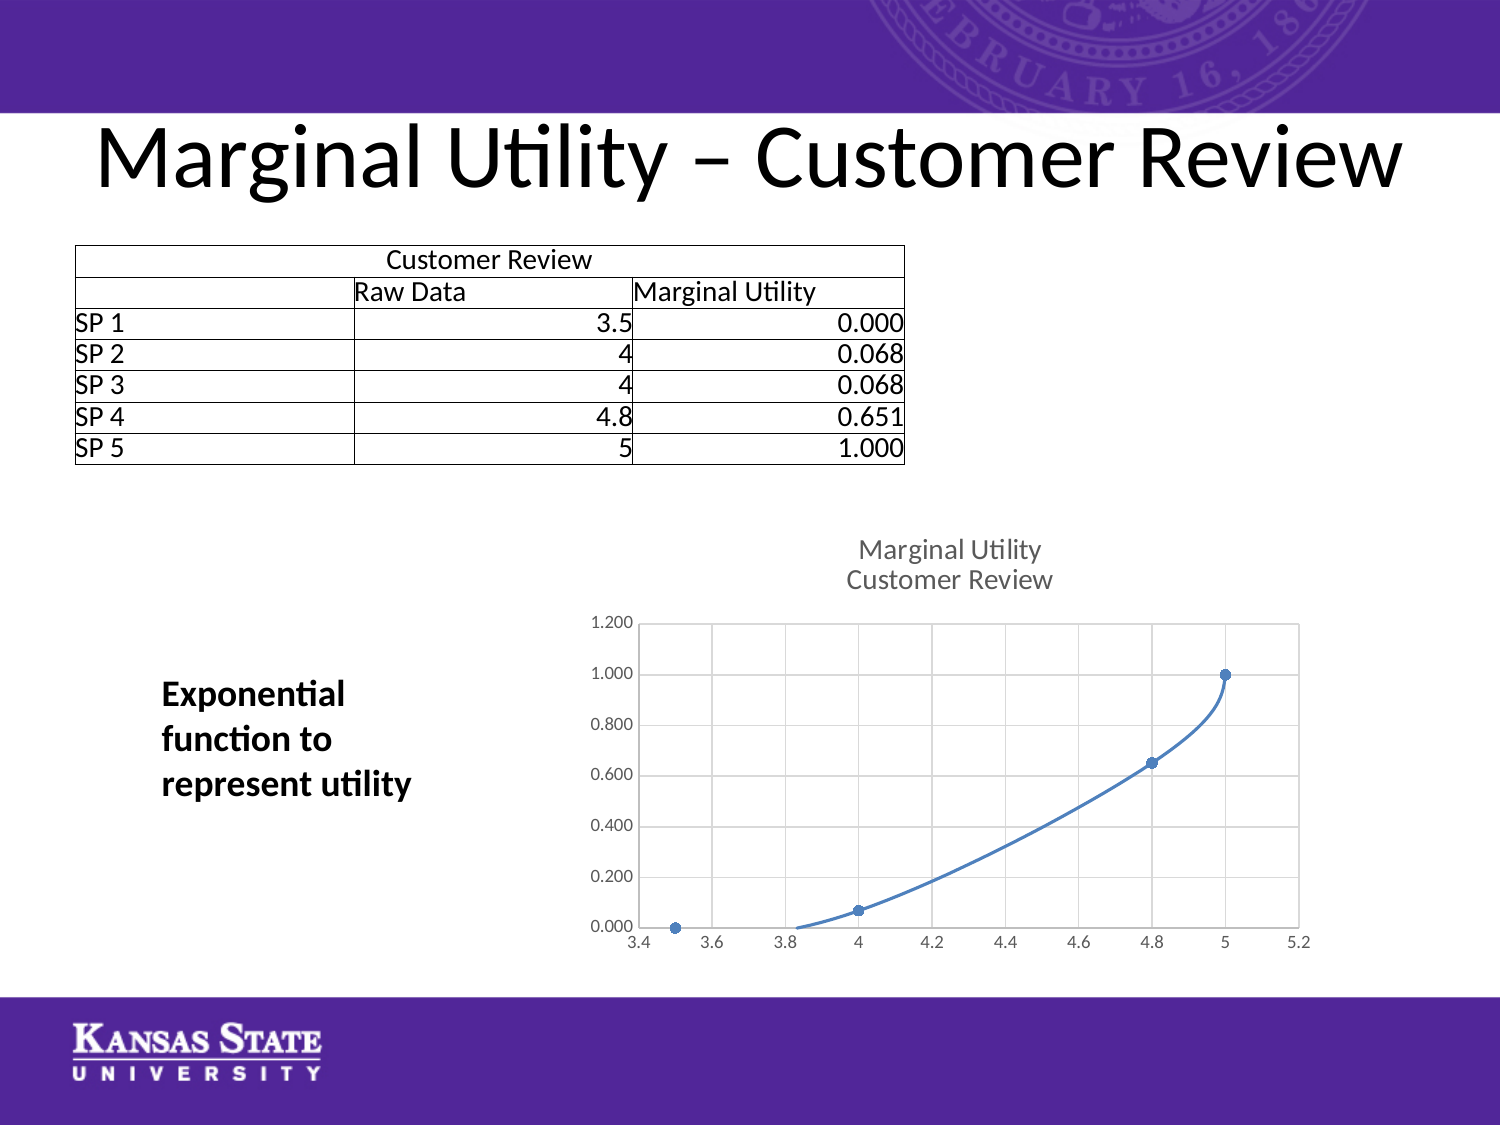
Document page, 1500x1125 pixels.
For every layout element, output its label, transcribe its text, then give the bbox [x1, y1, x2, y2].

table_cell 3.5 [355, 309, 632, 339]
chart [575, 511, 1326, 963]
table_cell 0.068 [633, 340, 904, 370]
table_cell SP 5 [76, 434, 354, 464]
table_cell 1.000 [633, 434, 904, 464]
table_cell 5 [355, 434, 632, 464]
table_cell SP 2 [76, 340, 354, 370]
title Marginal Utility – Customer Review [75, 57, 1425, 245]
table_header Customer Review [76, 246, 904, 277]
table_cell 0.000 [633, 309, 904, 339]
table_cell SP 3 [76, 371, 354, 402]
table_cell SP 1 [76, 309, 354, 339]
table_cell 0.068 [633, 371, 904, 402]
text_box Exponential function to represent utility [146, 661, 452, 811]
table_cell 4 [355, 340, 632, 370]
table_cell Marginal Utility [633, 278, 904, 308]
table_cell [76, 278, 354, 308]
table_cell 4 [355, 371, 632, 402]
table_cell 0.651 [633, 403, 904, 433]
picture [0, 0, 1500, 1125]
table_cell Raw Data [355, 278, 632, 308]
table_cell SP 4 [76, 403, 354, 433]
table_cell 4.8 [355, 403, 632, 433]
